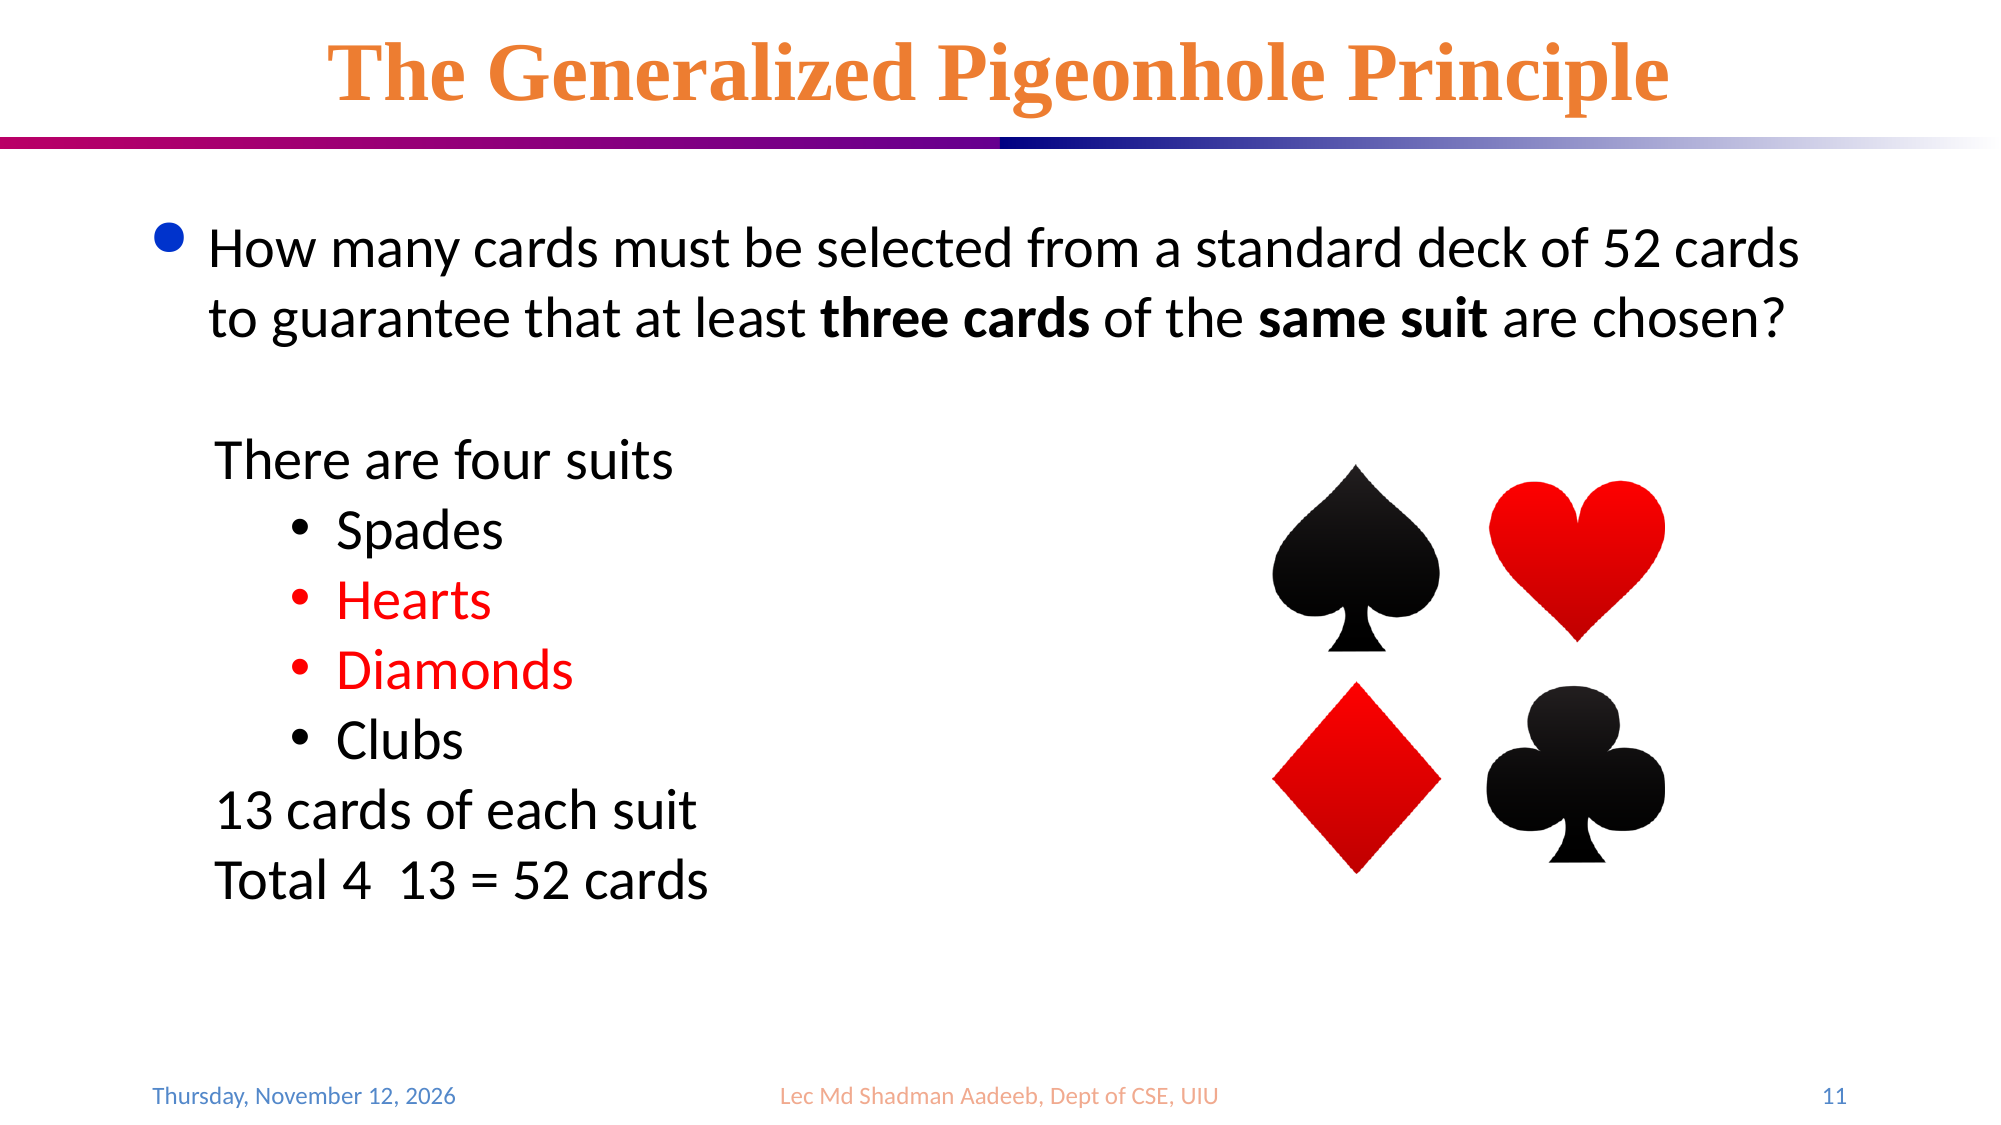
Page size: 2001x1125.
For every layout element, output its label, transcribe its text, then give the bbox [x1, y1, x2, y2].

slide_number 11 [1412, 1065, 1863, 1125]
list How many cards must be selected from a standard deck of 52 cards to guarantee that at least three cards of the same suit are chosen? [137, 201, 1863, 1014]
footer Lec Md Shadman Aadeeb, Dept of CSE, UIU [662, 1065, 1338, 1125]
title The Generalized Pigeonhole Principle [137, 24, 1863, 124]
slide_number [137, 1065, 588, 1125]
picture [1272, 464, 1665, 874]
